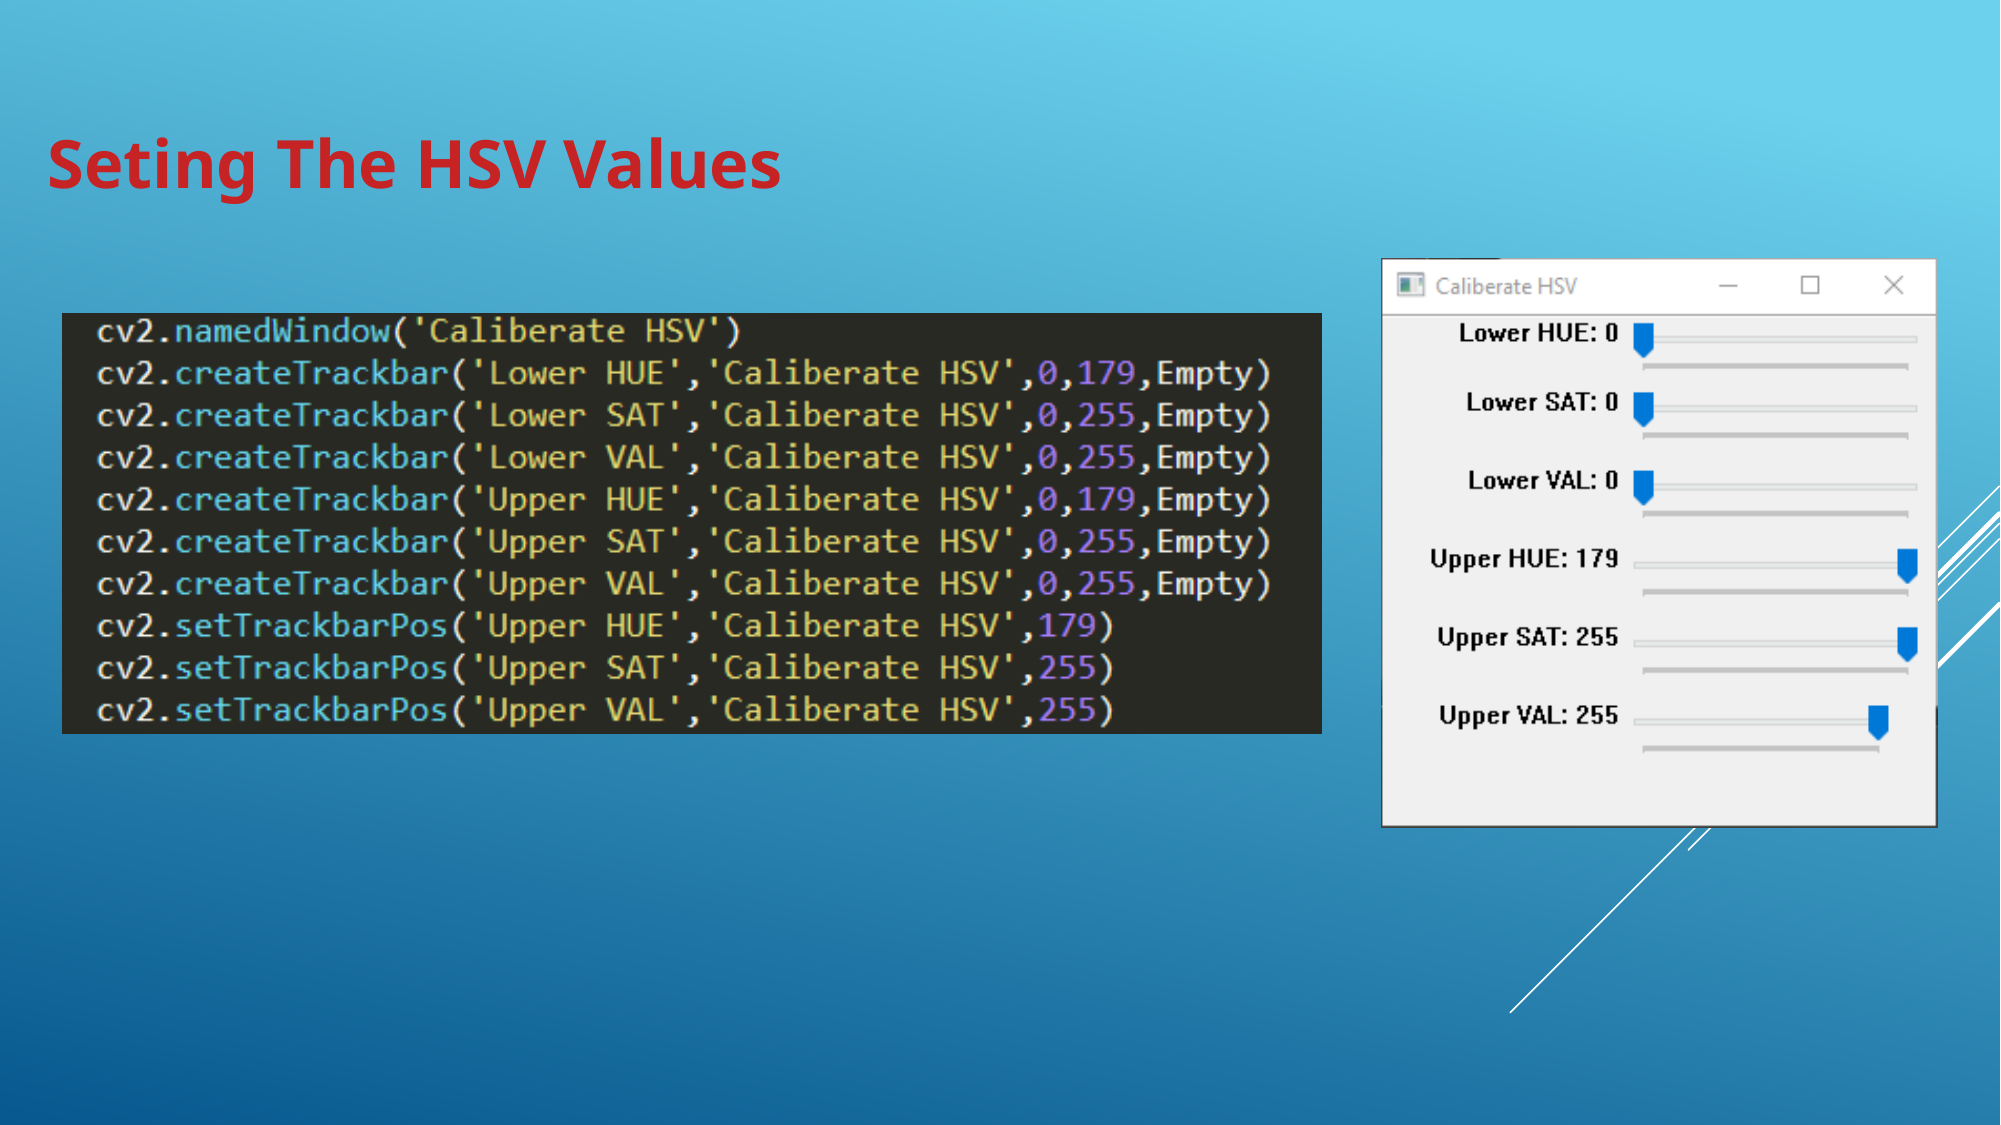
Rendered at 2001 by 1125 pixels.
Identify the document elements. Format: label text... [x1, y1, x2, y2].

text_box Seting The HSV Values [32, 114, 798, 210]
picture [62, 313, 1323, 734]
picture [1380, 257, 1938, 828]
